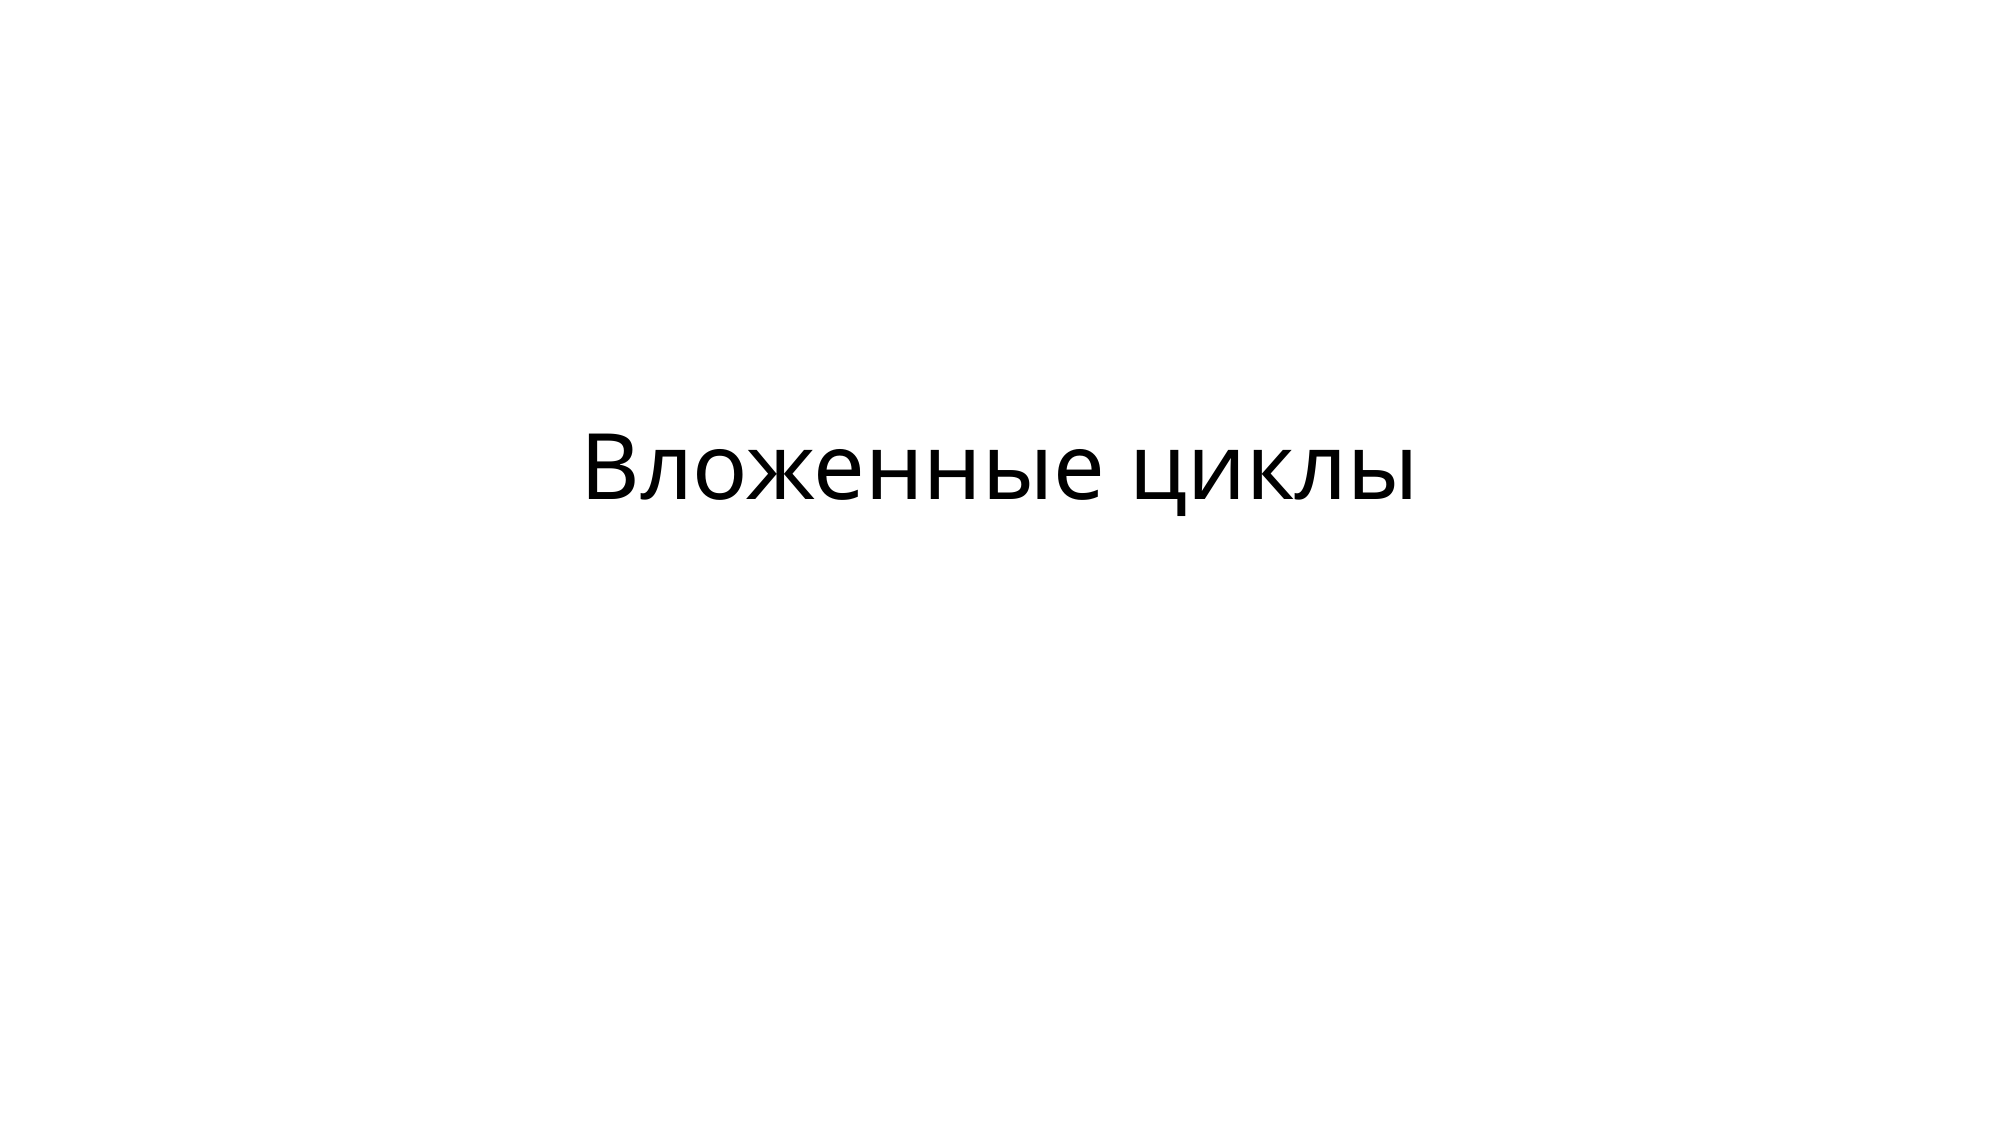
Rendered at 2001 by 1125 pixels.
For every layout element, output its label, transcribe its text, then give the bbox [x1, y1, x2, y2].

title Вложенные циклы [362, 349, 1638, 591]
